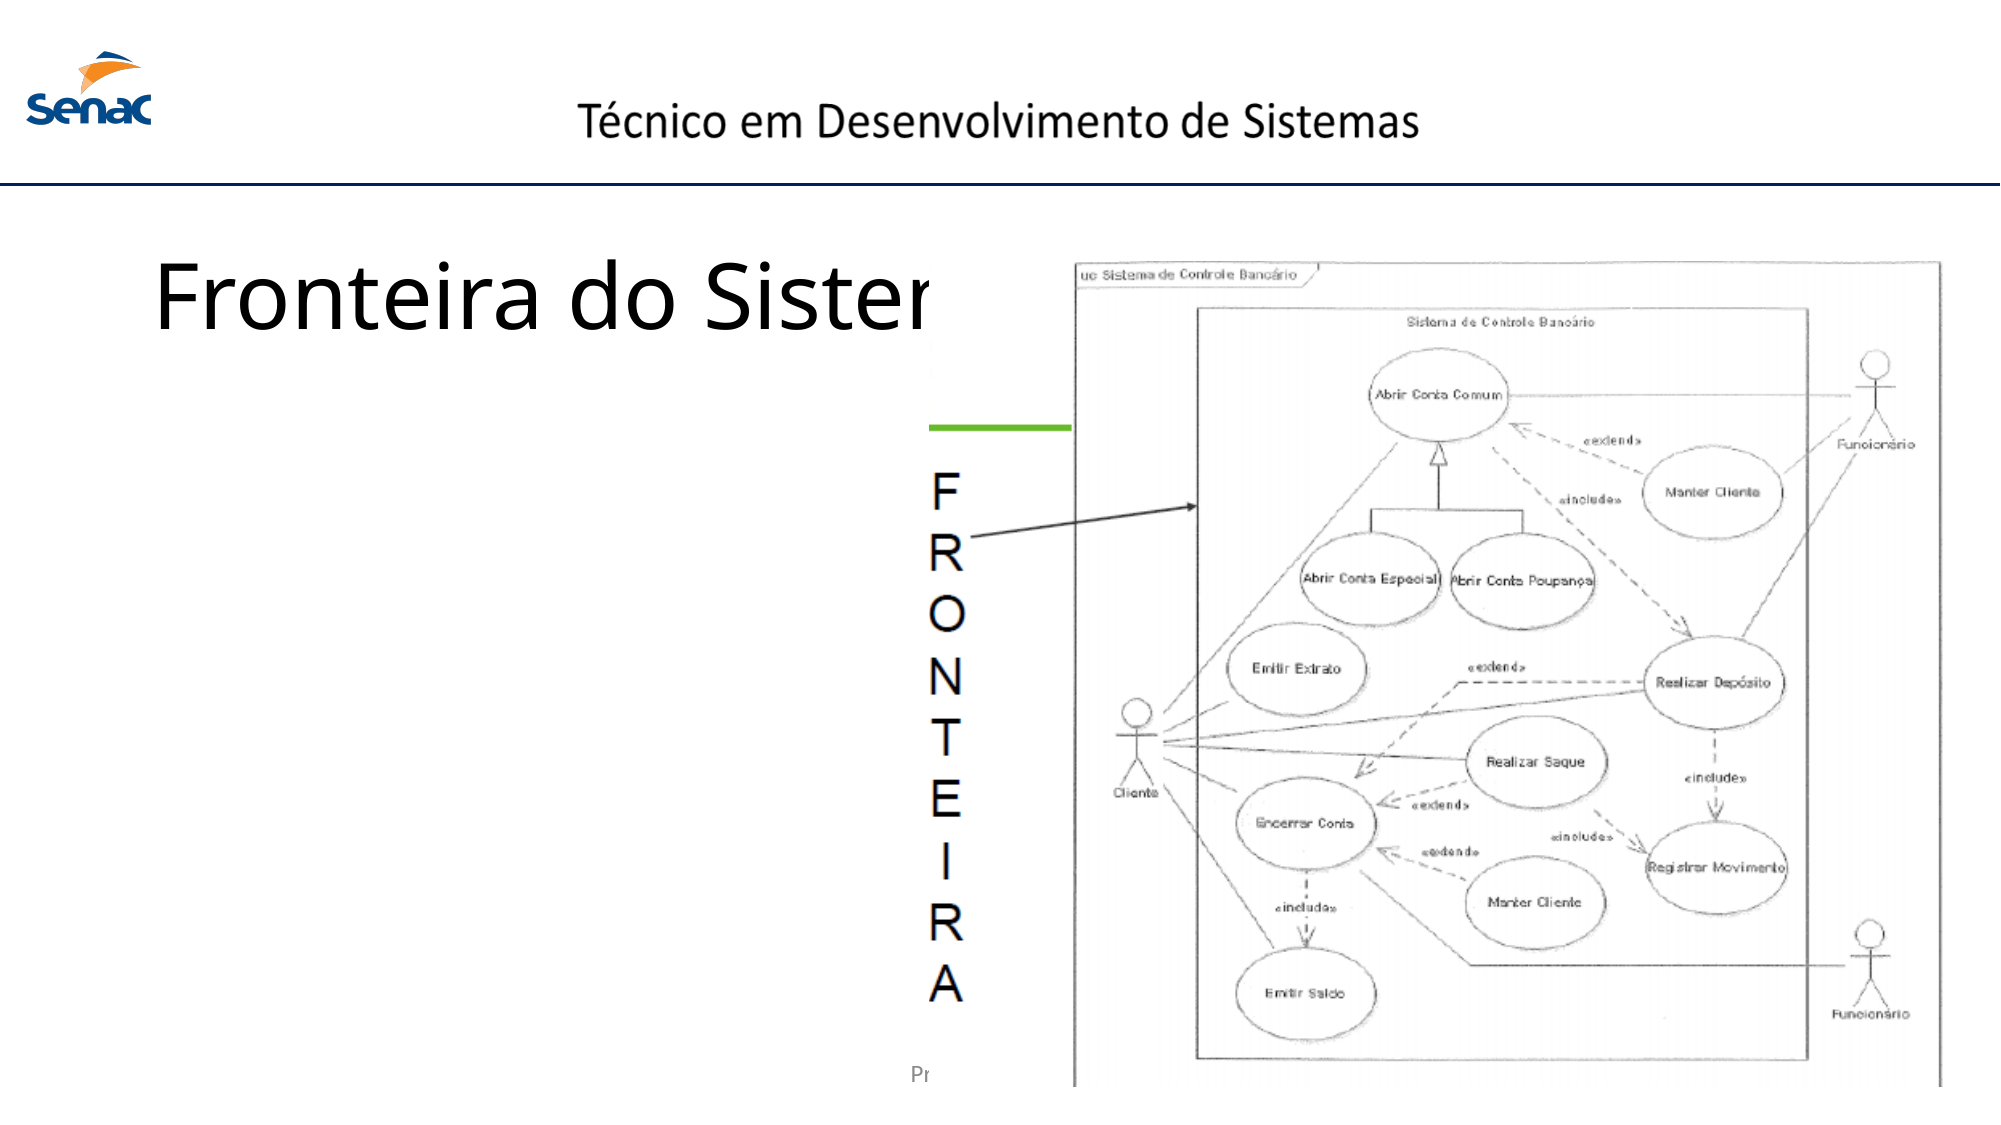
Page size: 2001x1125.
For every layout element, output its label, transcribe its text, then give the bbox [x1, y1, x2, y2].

picture [929, 261, 1949, 1087]
picture [249, 71, 1750, 185]
picture [0, 0, 177, 177]
title Fronteira do Sistema [137, 190, 1863, 409]
footer Prof. Wander Luiz [662, 1042, 1338, 1103]
